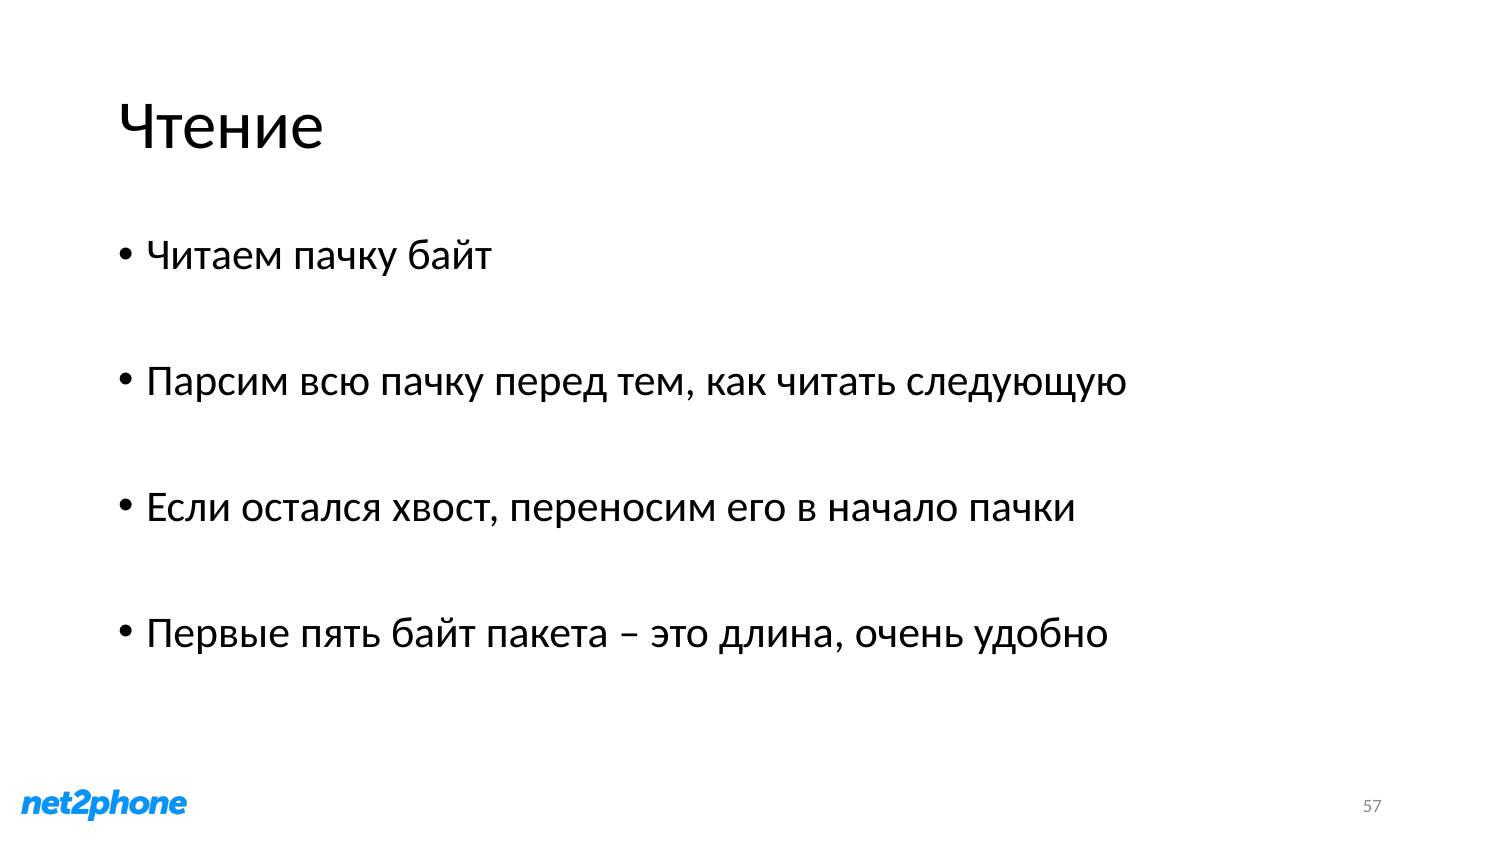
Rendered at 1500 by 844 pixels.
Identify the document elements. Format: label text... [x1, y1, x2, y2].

picture [21, 786, 188, 827]
title Чтение [103, 44, 1397, 208]
list Читаем пачку байт Парсим всю пачку перед тем, как читать следующую Если остался хвост, переносим его в начало пачки Первые пять байт пакета – это длина, очень удобно [103, 224, 1397, 760]
slide_number 57 [1059, 782, 1397, 827]
